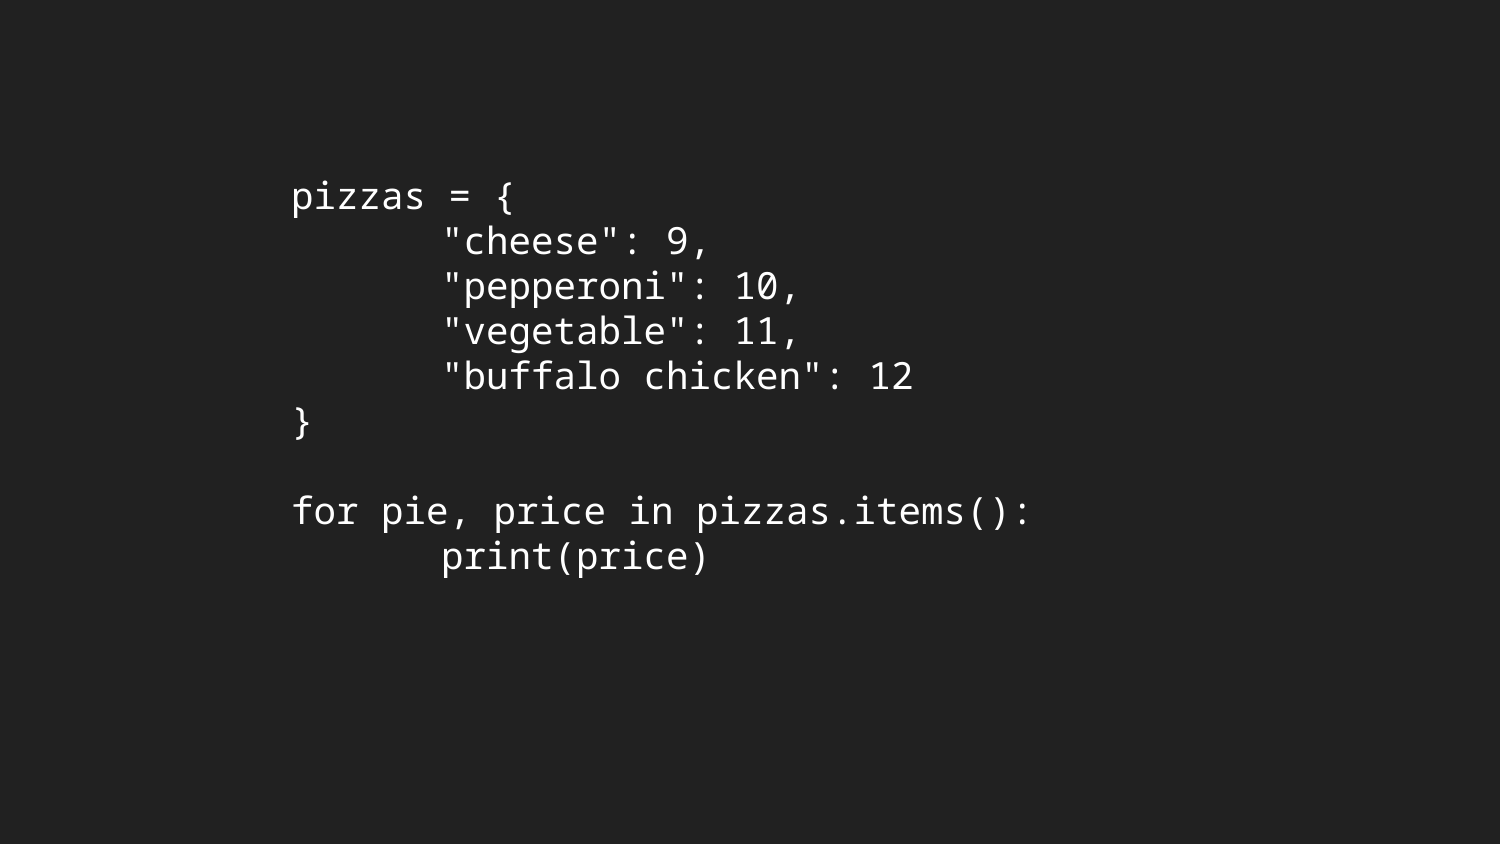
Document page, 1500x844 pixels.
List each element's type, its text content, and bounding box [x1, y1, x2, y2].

list pizzas = { "cheese": 9, "pepperoni": 10, "vegetable": 11, "buffalo chicken": 12 } for pie, price in pizzas.items(): print(price) [51, 156, 1449, 687]
